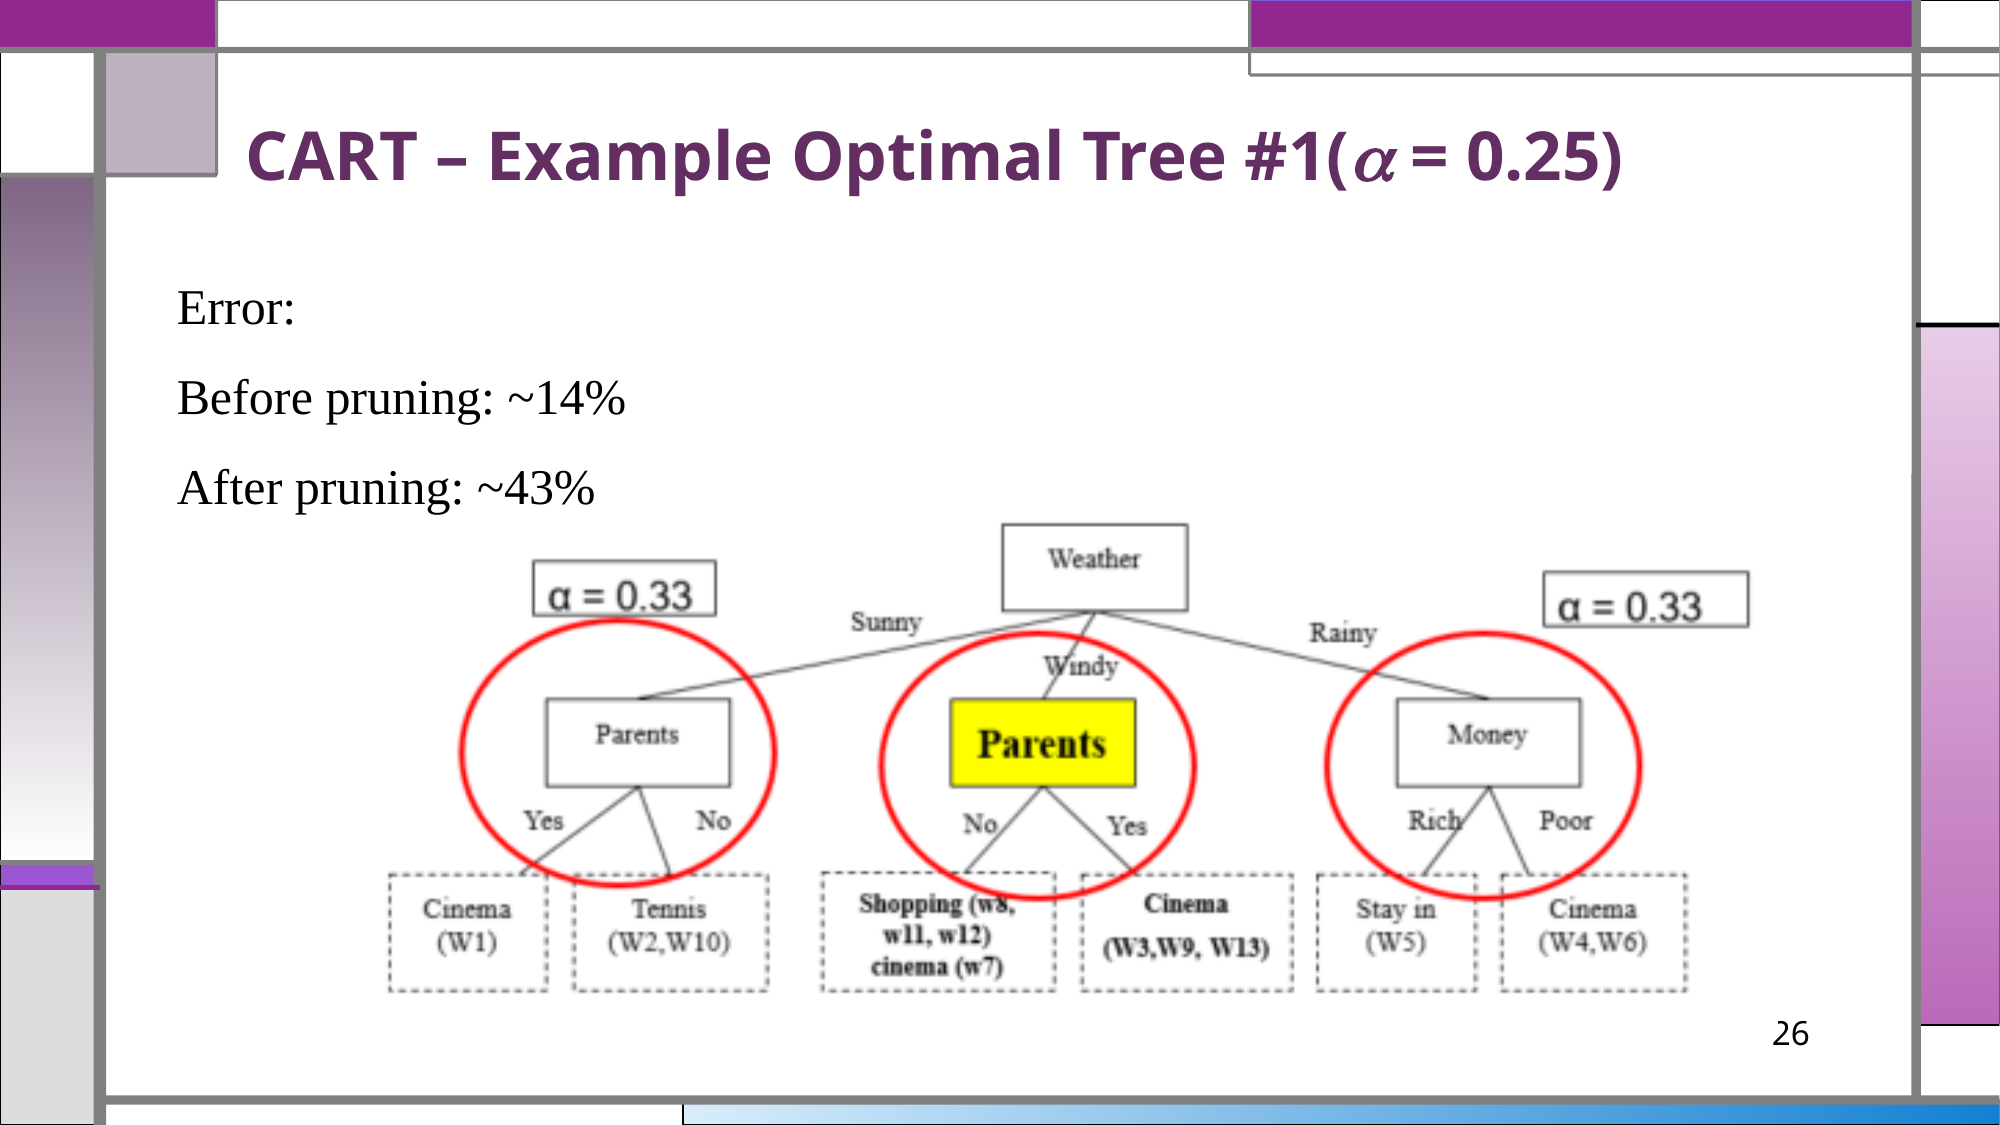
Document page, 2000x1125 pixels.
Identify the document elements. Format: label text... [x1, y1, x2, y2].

slide_number 26 [1662, 1012, 1825, 1058]
text_box Error: Before pruning: ~14% After pruning: ~43% [162, 237, 871, 523]
picture [337, 516, 1778, 1035]
title CART – Example Optimal Tree #1( = 0.25) [230, 67, 1806, 203]
